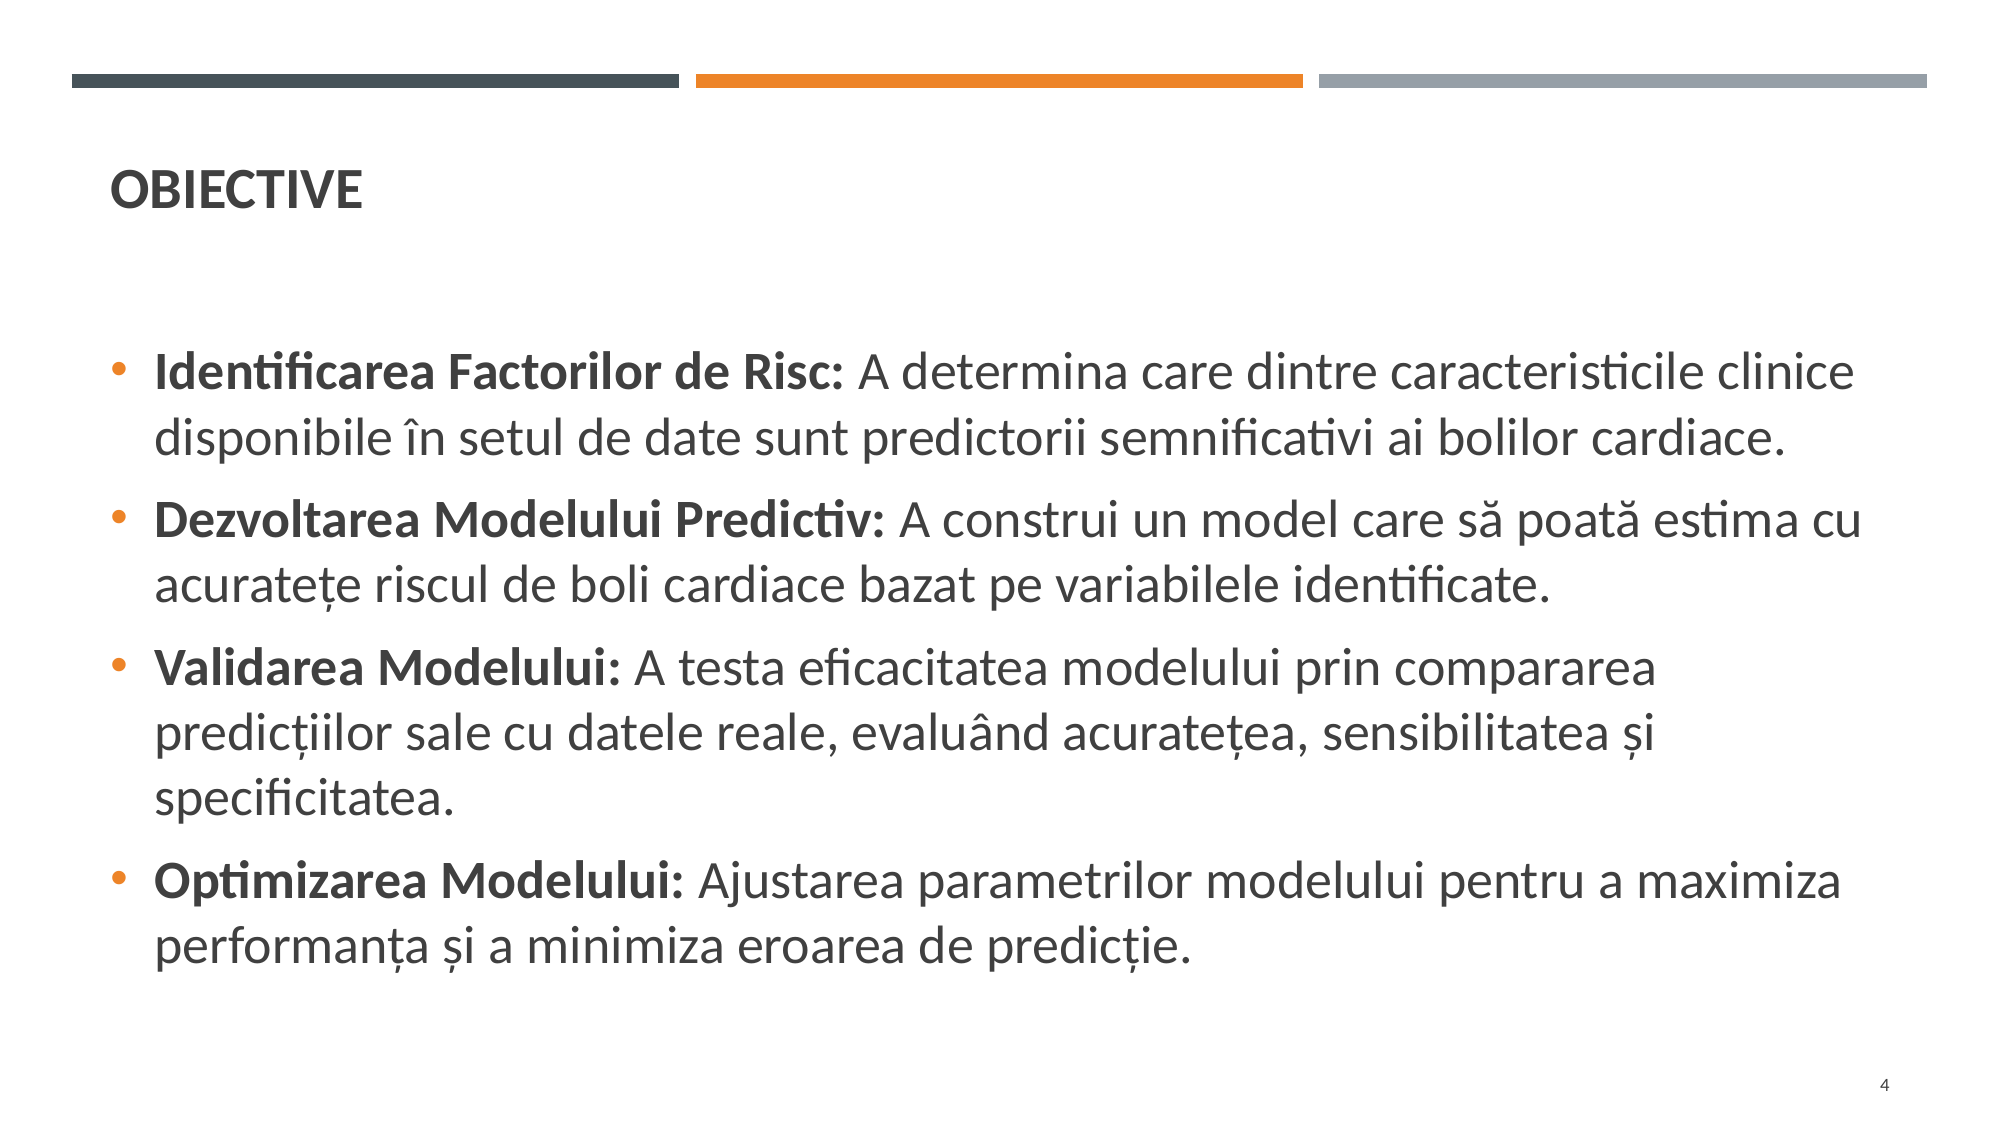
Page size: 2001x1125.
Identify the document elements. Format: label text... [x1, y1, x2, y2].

slide_number 4 [1732, 1053, 1905, 1114]
title obiective [95, 119, 666, 229]
list Identificarea Factorilor de Risc: A determina care dintre caracteristicile clinice disponibile în setul de date sunt predictorii semnificativi ai bolilor cardiace. Dezvoltarea Modelului Predictiv: A construi un model care să poată estima cu acuratețe riscul de boli cardiace bazat pe variabilele identificate. Validarea Modelului: A testa eficacitatea modelului prin compararea predicțiilor sale cu datele reale, evaluând acuratețea, sensibilitatea și specificitatea. Optimizarea Modelului: Ajustarea parametrilor modelului pentru a maximiza performanța și a minimiza eroarea de predicție. [95, 294, 1883, 1081]
